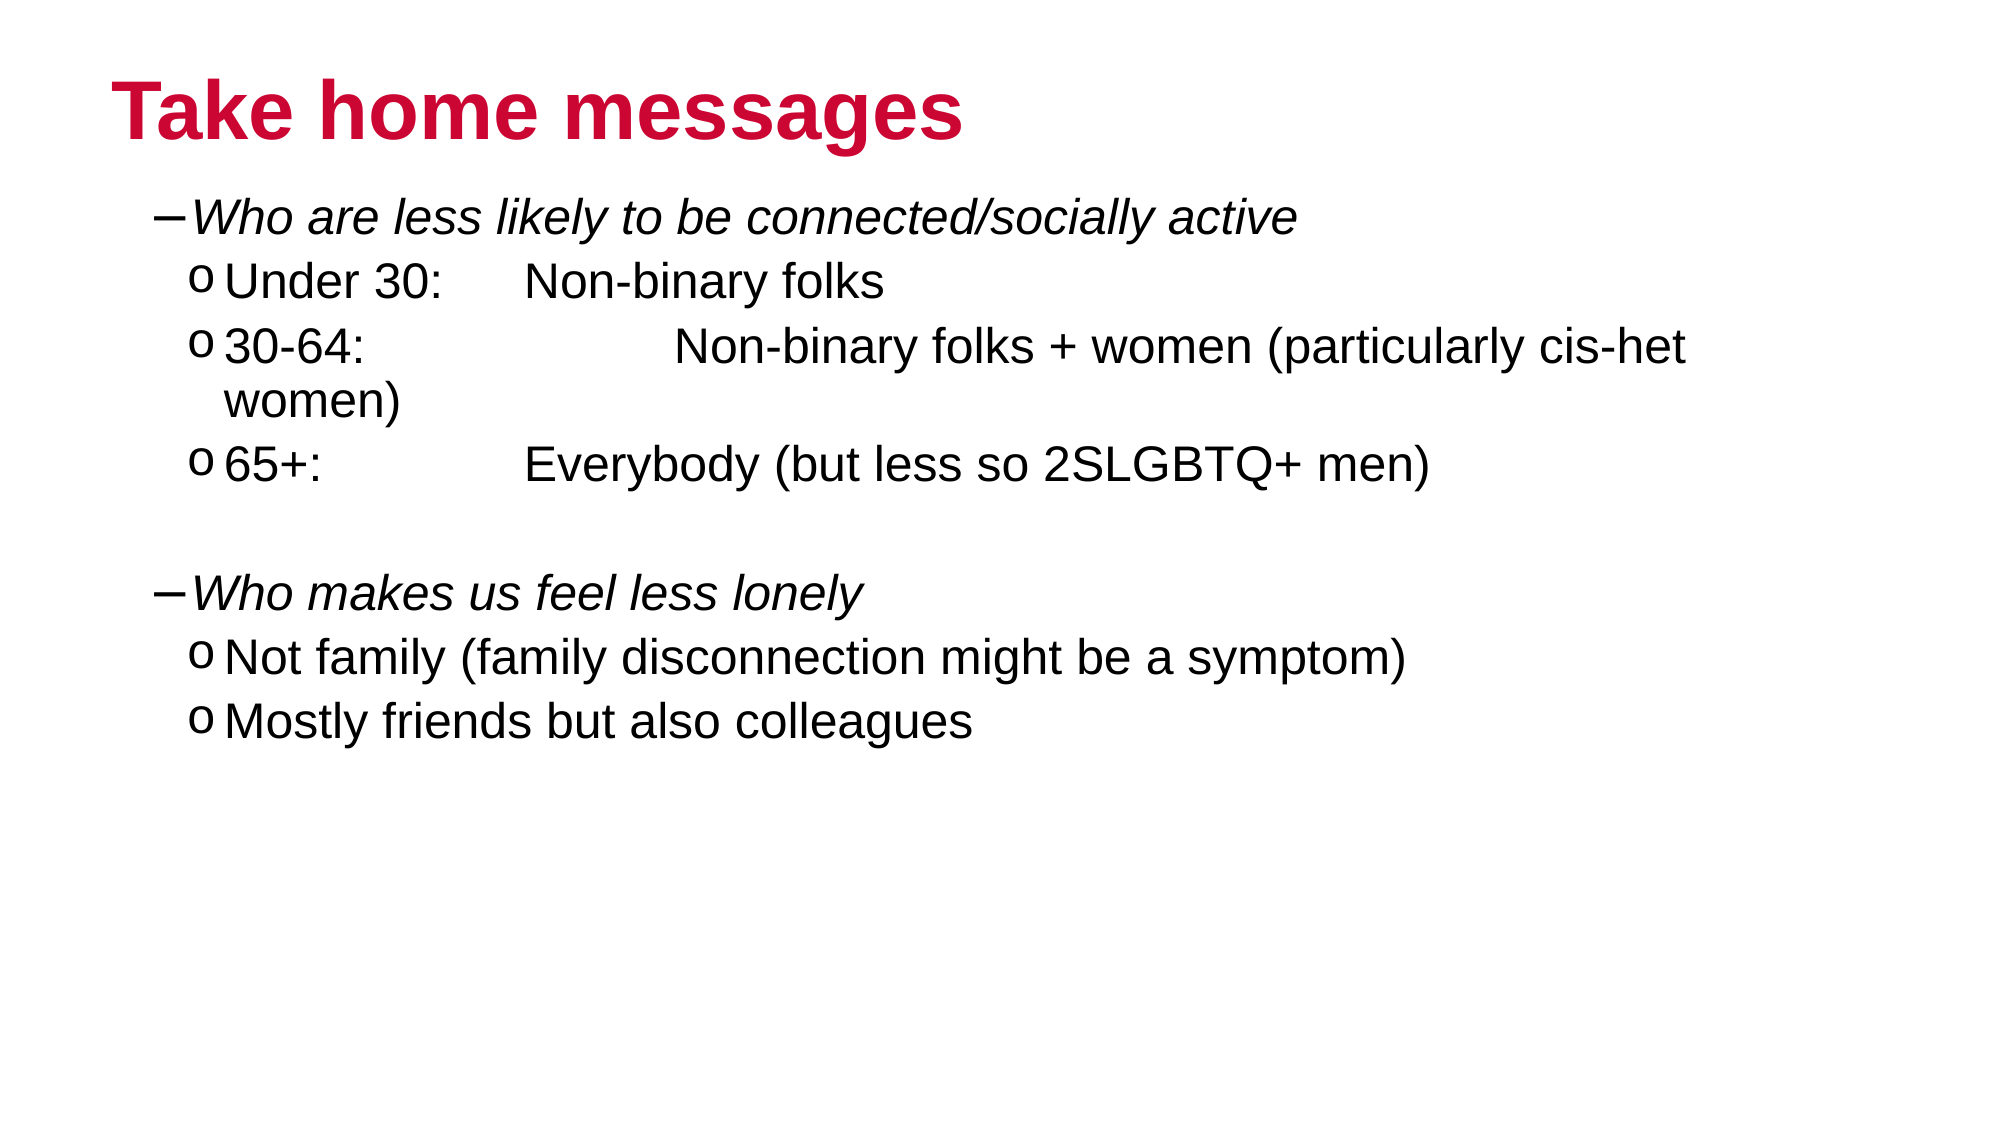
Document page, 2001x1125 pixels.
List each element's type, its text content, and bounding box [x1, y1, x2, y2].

title Take home messages [96, 59, 1888, 184]
list Who are less likely to be connected/socially active Under 30: Non-binary folks 30-64: Non-binary folks + women (particularly cis-het women) 65+: Everybody (but less so 2SLGBTQ+ men) Who makes us feel less lonely Not family (family disconnection might be a symptom) Mostly friends but also colleagues [96, 184, 1888, 1009]
